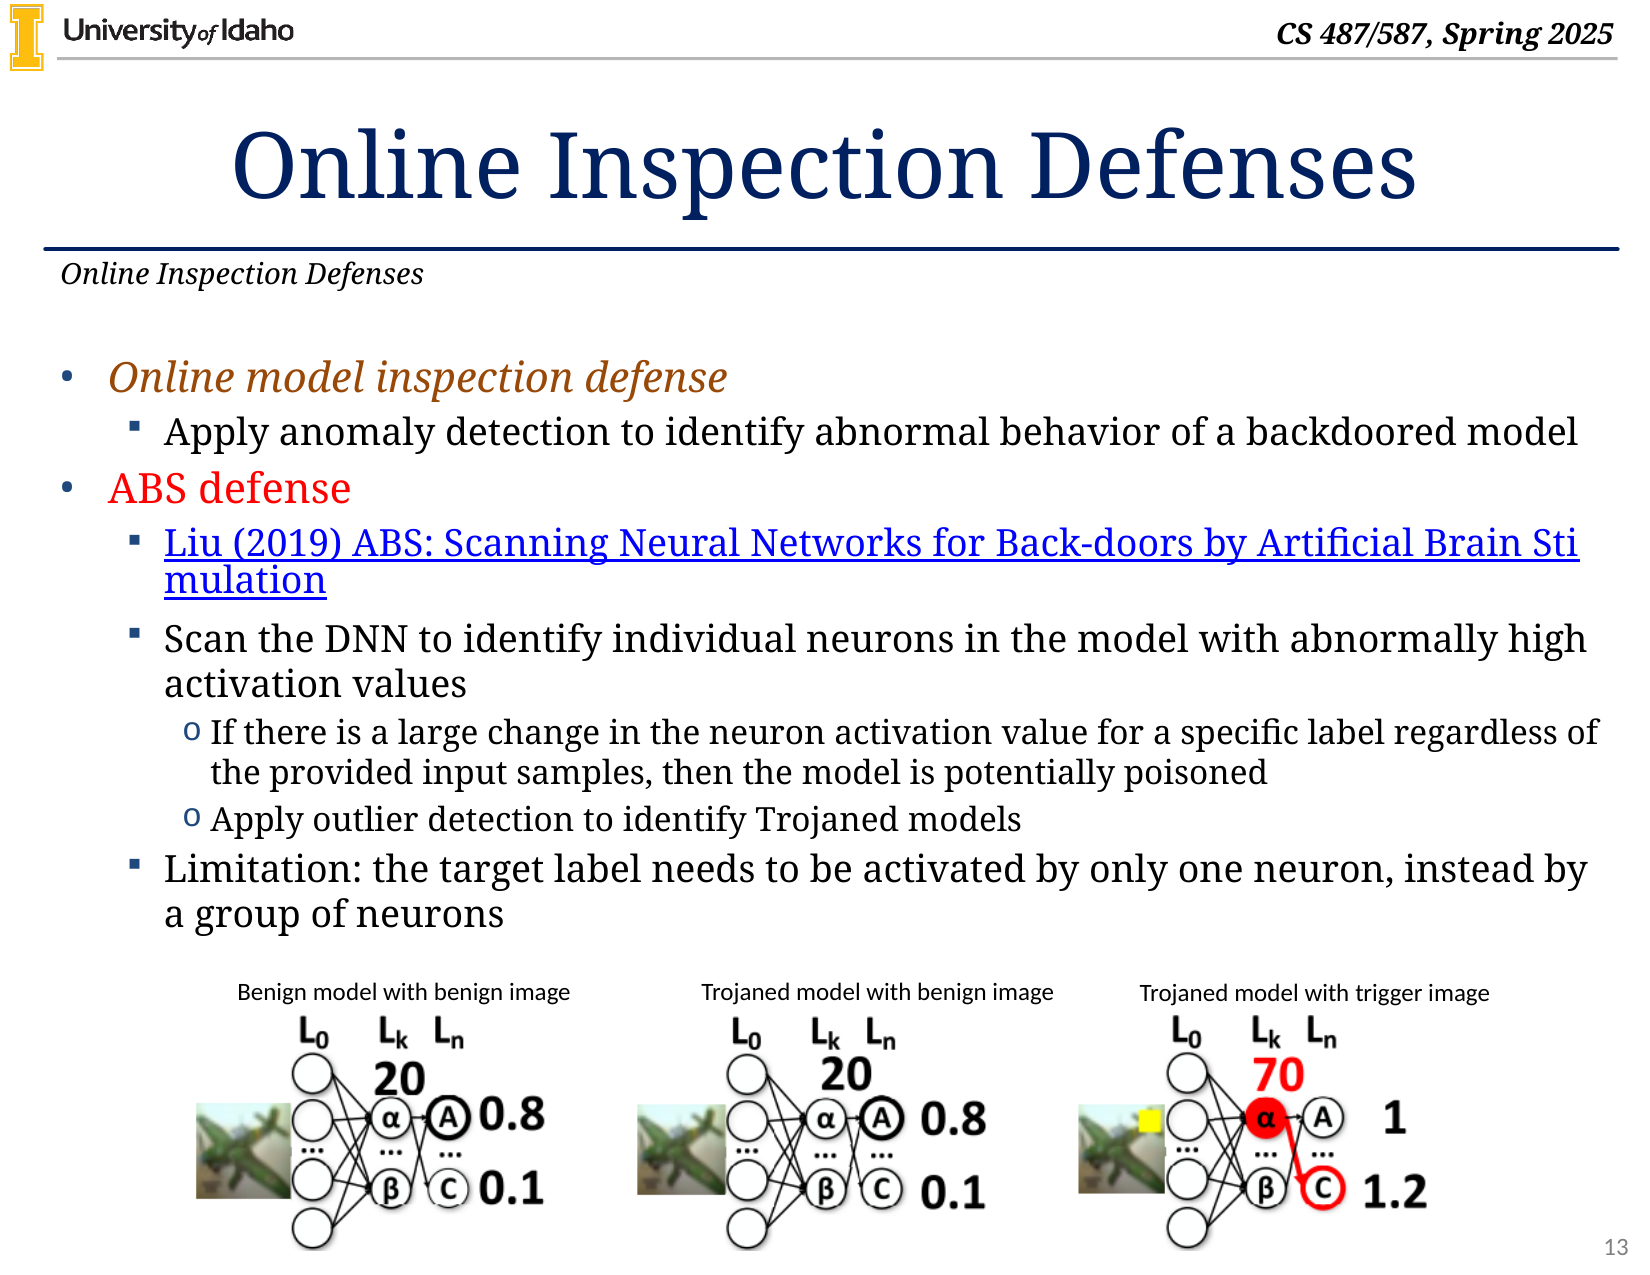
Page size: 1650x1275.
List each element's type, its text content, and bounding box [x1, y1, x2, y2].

picture [9, 4, 48, 71]
picture [57, 2, 294, 52]
text_box Trojaned model with trigger image [1096, 969, 1534, 1014]
list Online model inspection defense Apply anomaly detection to identify abnormal behavior of a backdoored model ABS defense Liu (2019) ABS: Scanning Neural Networks for Back-doors by Artificial Brain Stimulation Scan the DNN to identify individual neurons in the model with abnormally high activation values If there is a large change in the neuron activation value for a specific label regardless of the provided input samples, then the model is potentially poisoned Apply outlier detection to identify Trojaned models Limitation: the target label needs to be activated by only one neuron, instead by a group of neurons [45, 342, 1618, 1224]
text_box Benign model with benign image [222, 968, 659, 1004]
list Online Inspection Defenses [45, 247, 1062, 306]
title Online Inspection Defenses [0, 75, 1650, 248]
text_box Trojaned model with benign image [659, 968, 1097, 1004]
picture [186, 1005, 1460, 1251]
